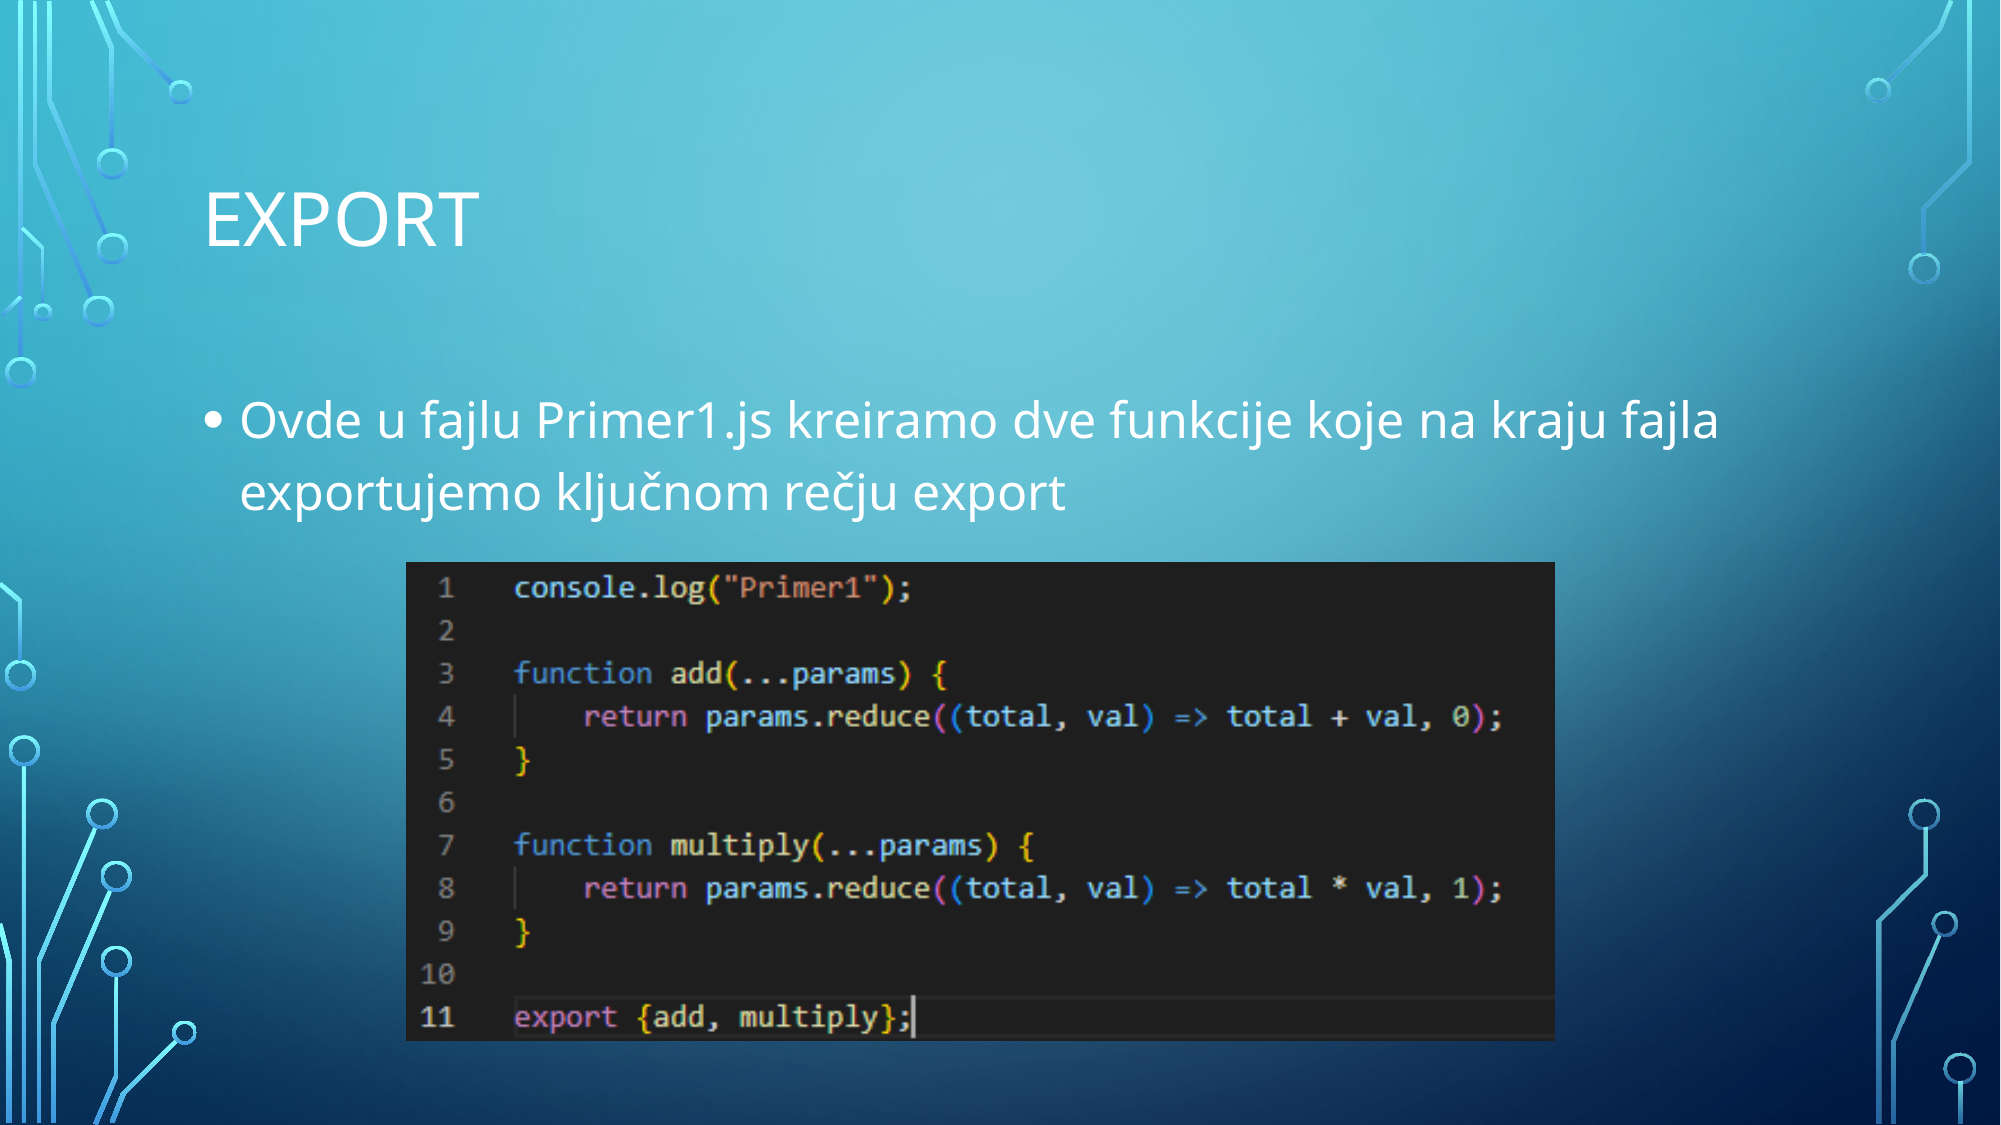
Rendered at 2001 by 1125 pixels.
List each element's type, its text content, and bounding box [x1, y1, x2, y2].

picture [406, 562, 1555, 1041]
title export [187, 101, 1813, 344]
list Ovde u fajlu Primer1.js kreiramo dve funkcije koje na kraju fajla exportujemo ključnom rečju export [187, 369, 1813, 950]
